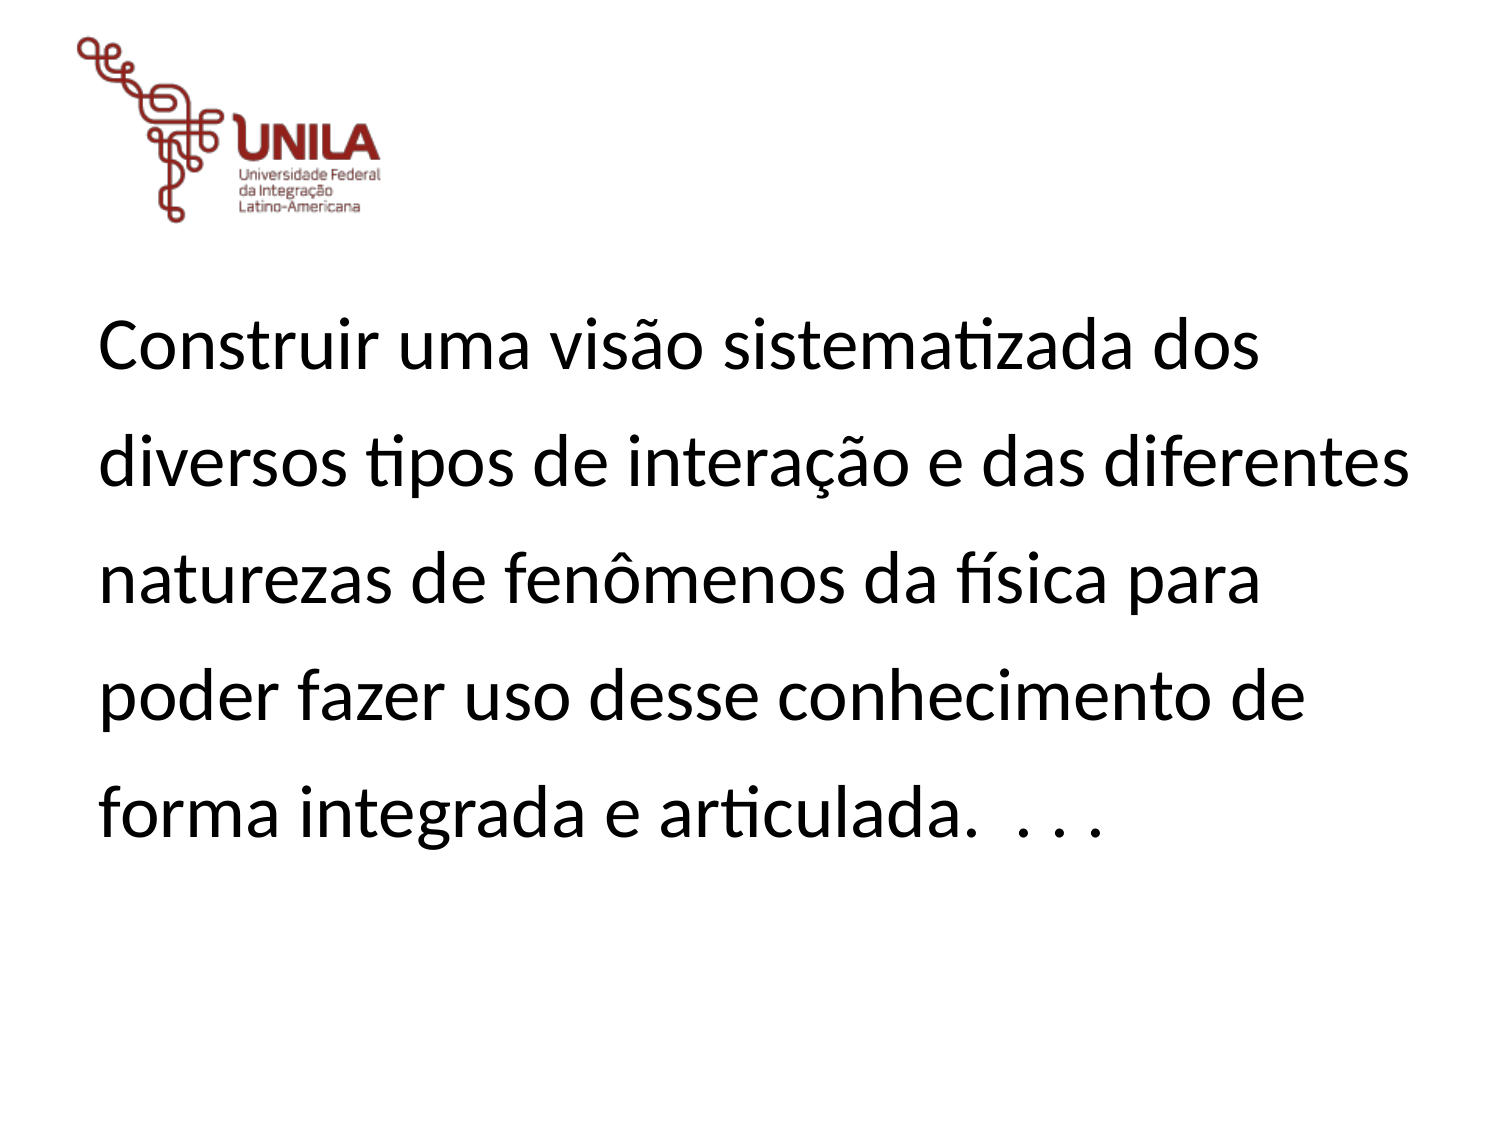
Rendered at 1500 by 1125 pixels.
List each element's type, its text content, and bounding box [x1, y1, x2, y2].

picture [15, 19, 382, 243]
text_box Construir uma visão sistematizada dos diversos tipos de interação e das diferentes naturezas de fenômenos da física para poder fazer uso desse conhecimento de forma integrada e articulada. . . . [84, 260, 1457, 861]
